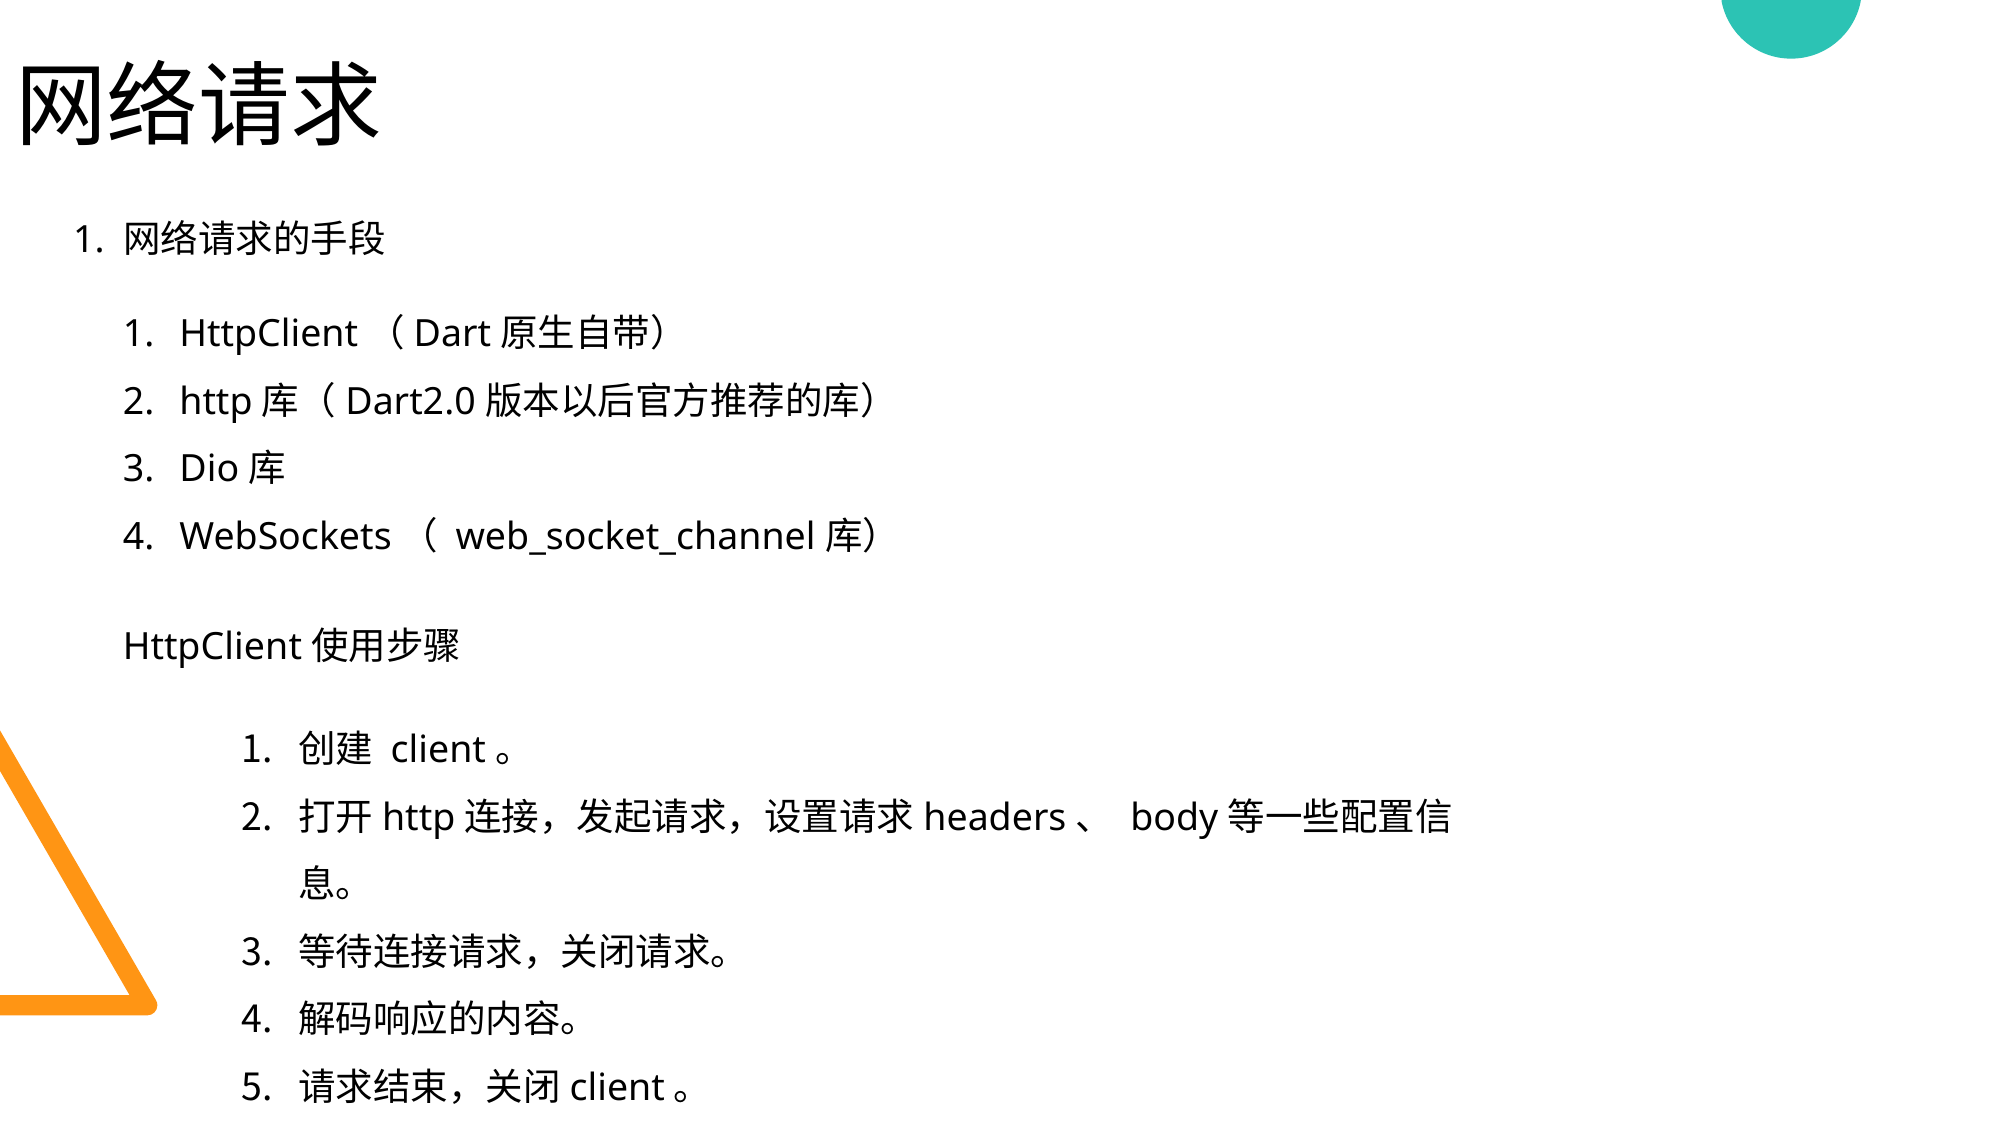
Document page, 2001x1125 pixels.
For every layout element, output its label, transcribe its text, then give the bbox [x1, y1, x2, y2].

text_box HttpClient（Dart原生自带） http库（Dart2.0版本以后官方推荐的库） Dio库 WebSockets（ web_socket_channel库） [108, 279, 1130, 564]
text_box HttpClient使用步骤 [108, 614, 1130, 675]
text_box 创建 client。 打开http连接，发起请求，设置请求headers、 body等一些配置信息。 等待连接请求，关闭请求。 解码响应的内容。 请求结束，关闭client。 [227, 695, 1498, 1116]
title 网络请求 [0, 0, 1725, 218]
text_box 1. 网络请求的手段 [58, 207, 1080, 268]
